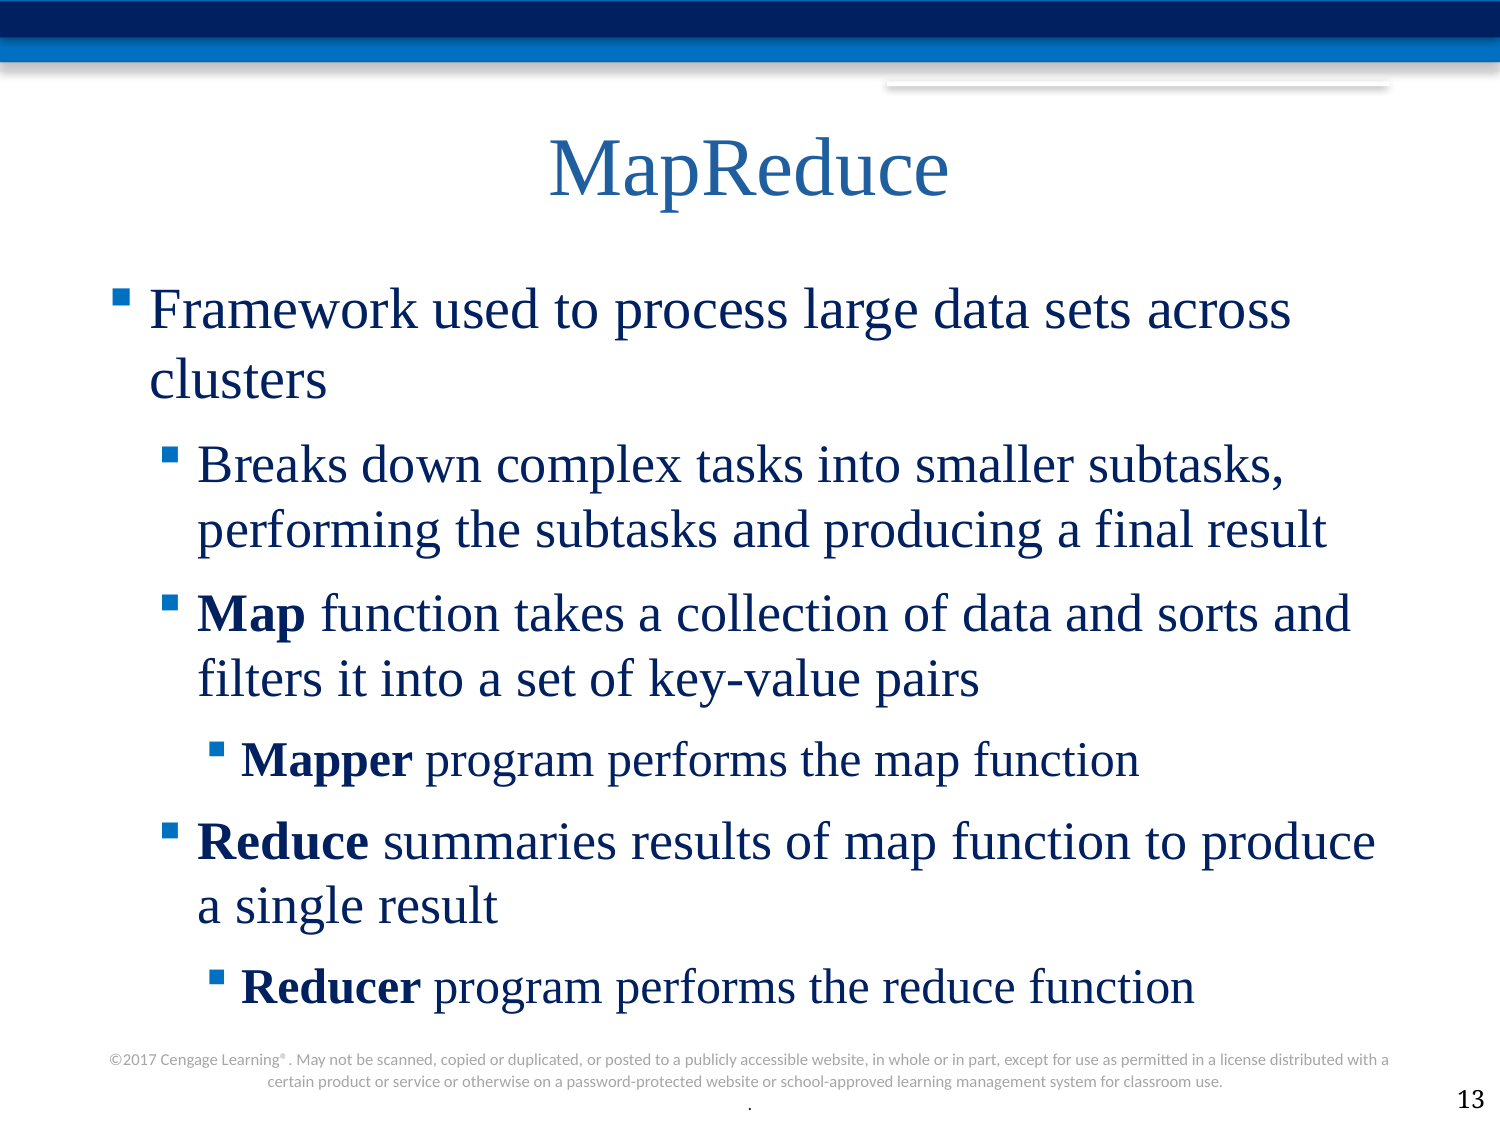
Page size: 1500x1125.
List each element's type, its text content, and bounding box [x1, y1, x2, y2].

title MapReduce [75, 75, 1425, 250]
list Framework used to process large data sets across clusters Breaks down complex tasks into smaller subtasks, performing the subtasks and producing a final result Map function takes a collection of data and sorts and filters it into a set of key-value pairs Mapper program performs the map function Reduce summaries results of map function to produce a single result Reducer program performs the reduce function [75, 262, 1425, 1066]
slide_number 13 [1425, 1074, 1500, 1125]
